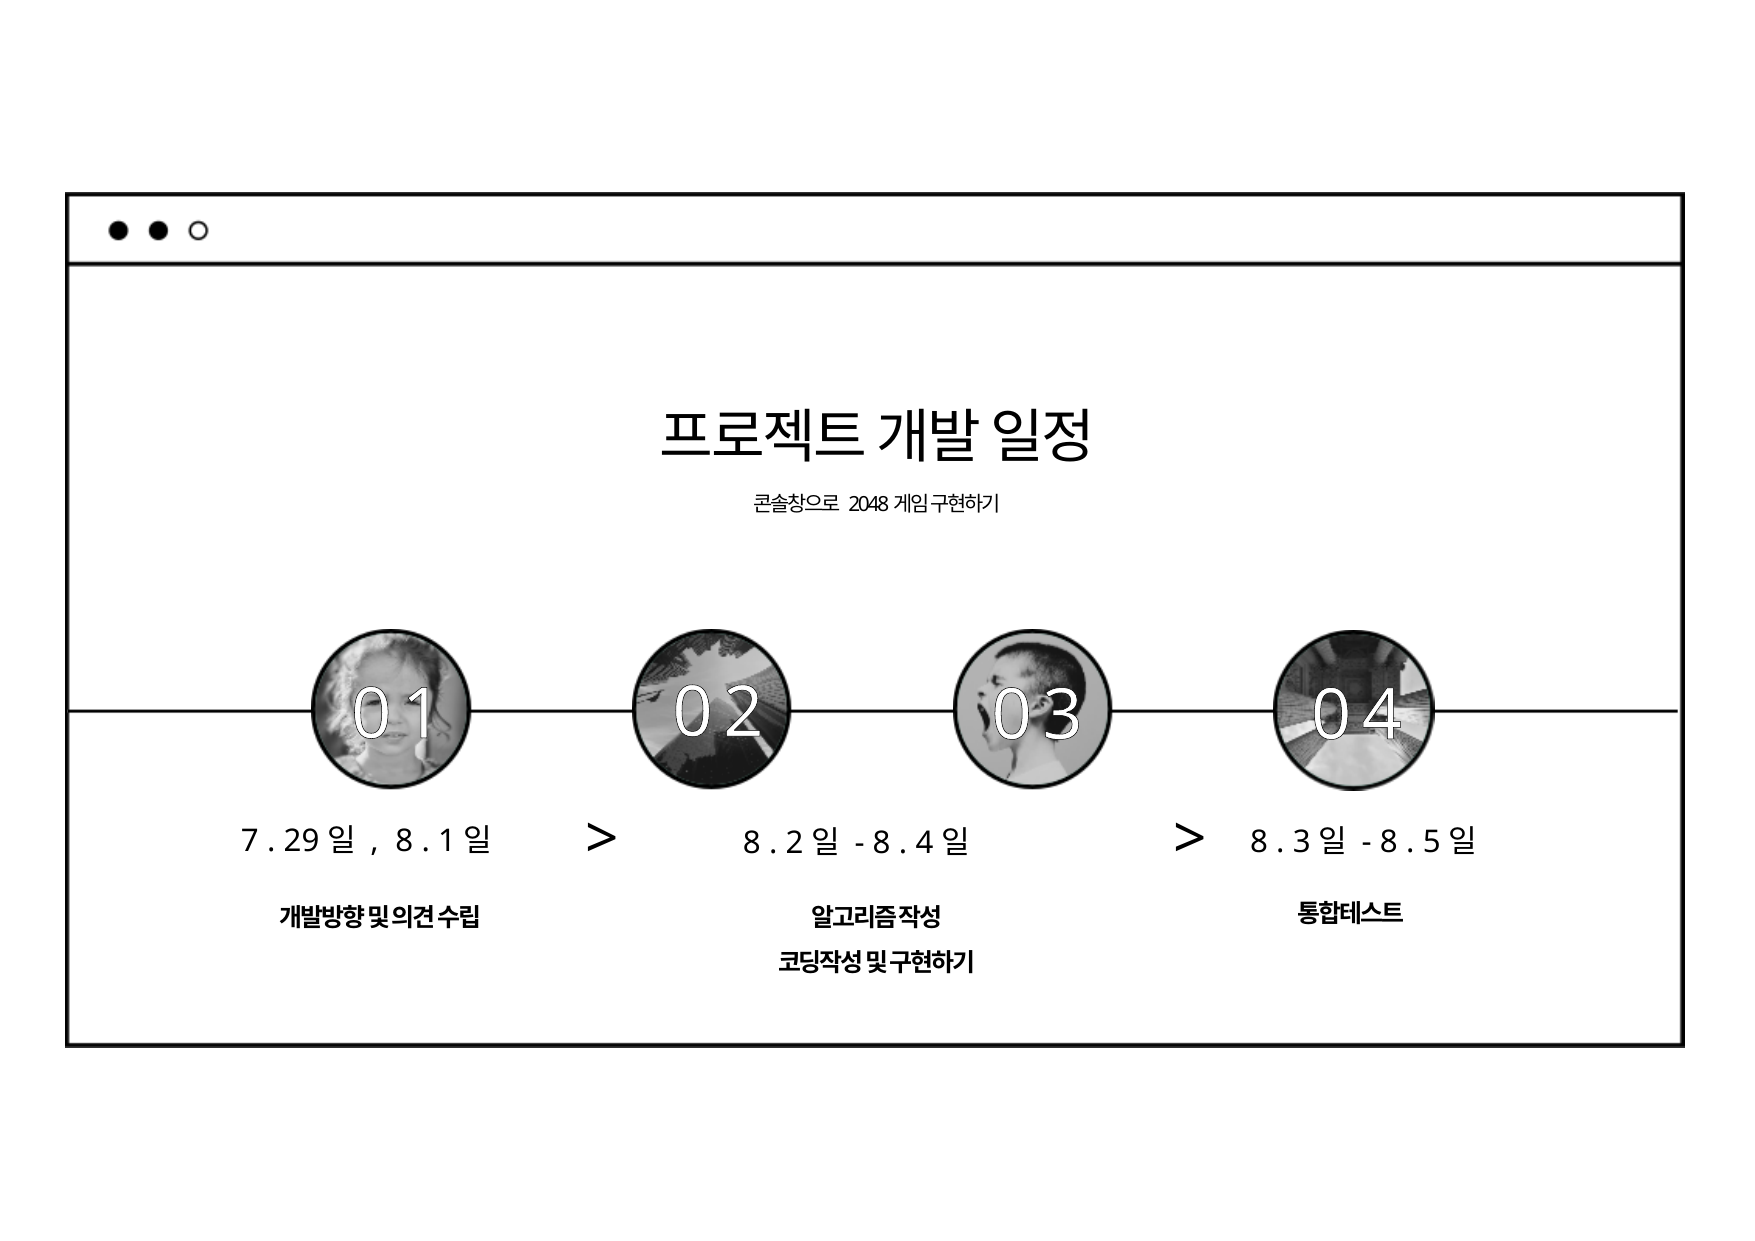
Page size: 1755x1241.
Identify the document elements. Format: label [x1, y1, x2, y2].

text_box [1273, 629, 1435, 791]
text_box [64, 721, 1685, 1048]
text_box [1118, 704, 1268, 717]
text_box [1439, 704, 1678, 717]
text_box [64, 192, 1685, 709]
text_box [631, 629, 794, 791]
text_box [310, 629, 473, 791]
text_box [476, 704, 626, 717]
text_box [66, 704, 305, 717]
text_box [952, 629, 1115, 791]
text_box [799, 704, 947, 717]
